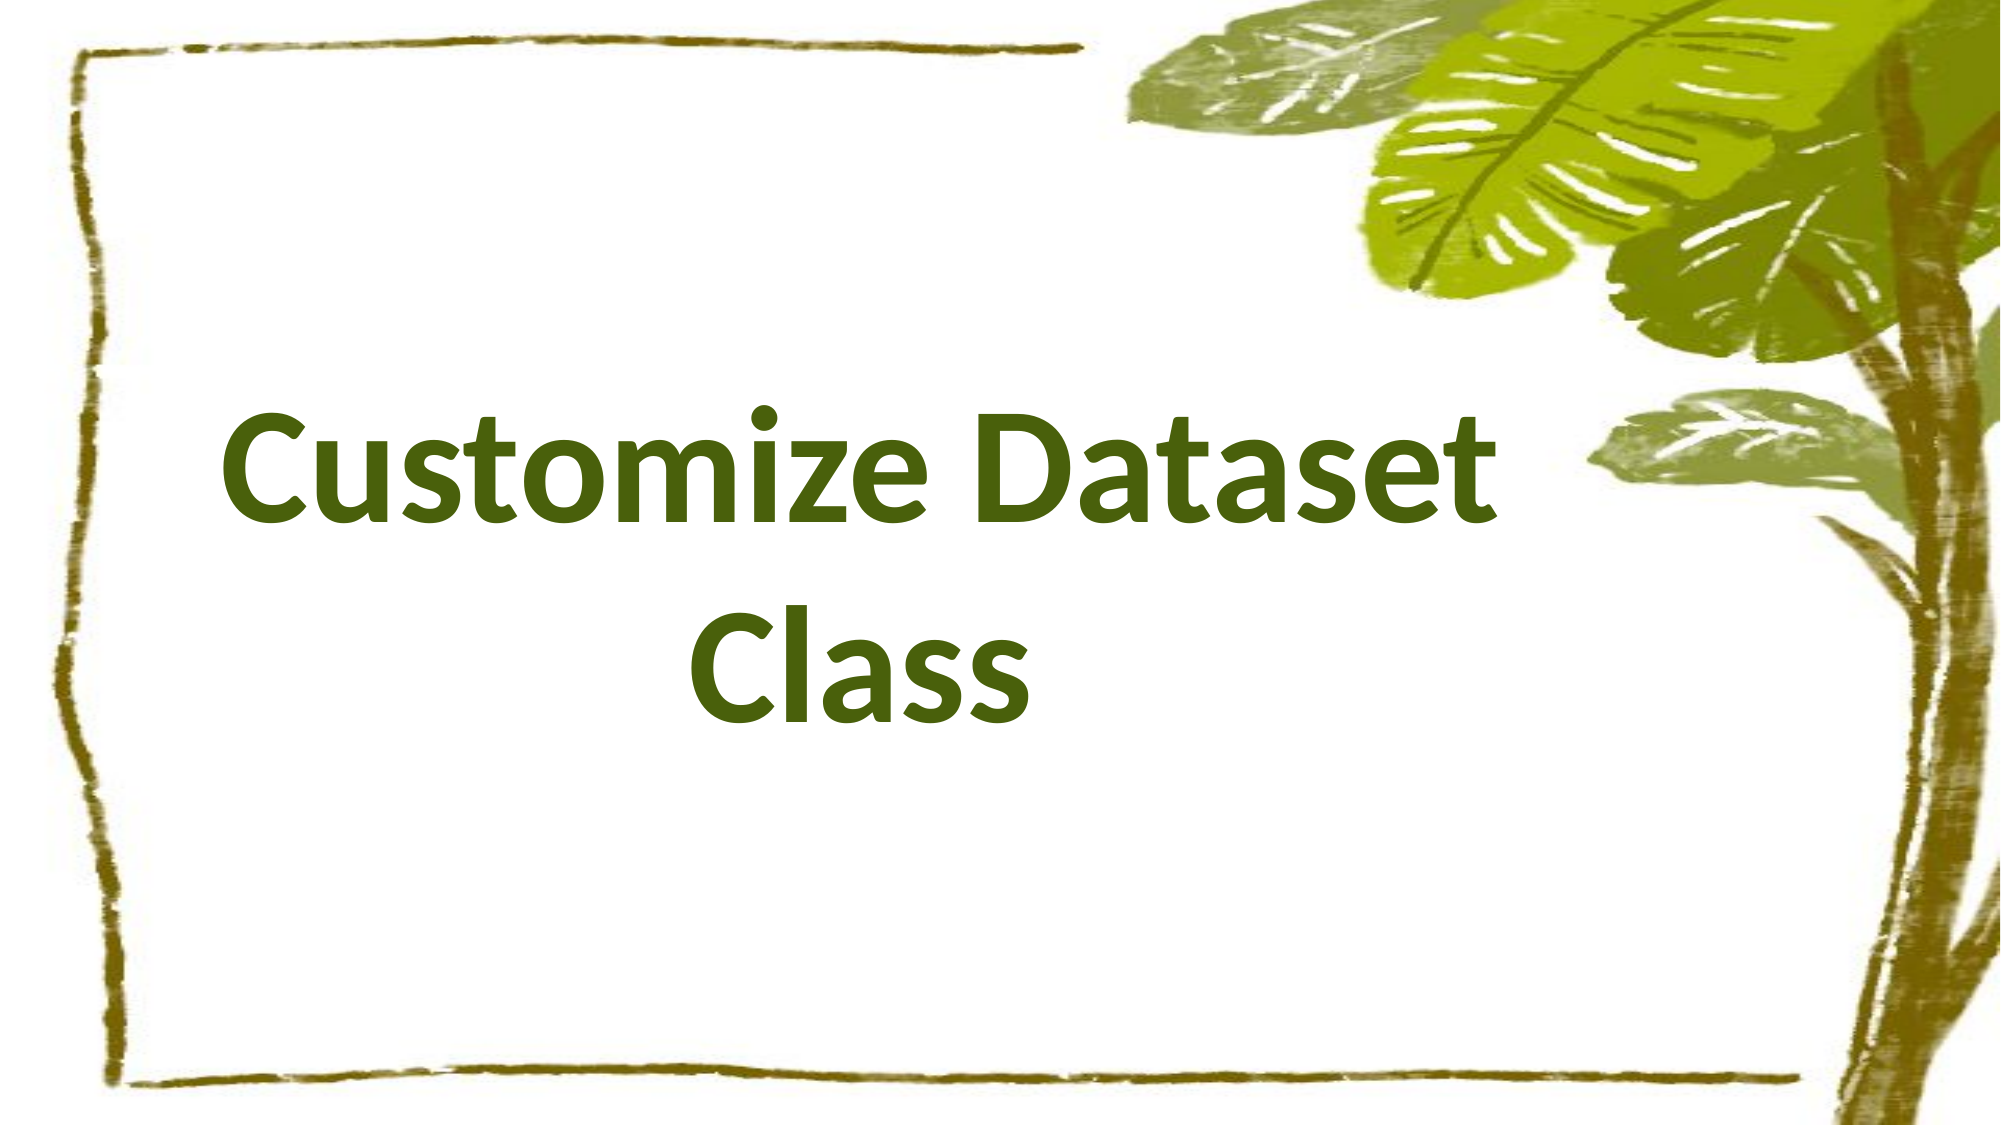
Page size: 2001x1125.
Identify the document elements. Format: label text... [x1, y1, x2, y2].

picture [0, 0, 2001, 1125]
text_box Customize Dataset Class [190, 348, 1532, 850]
